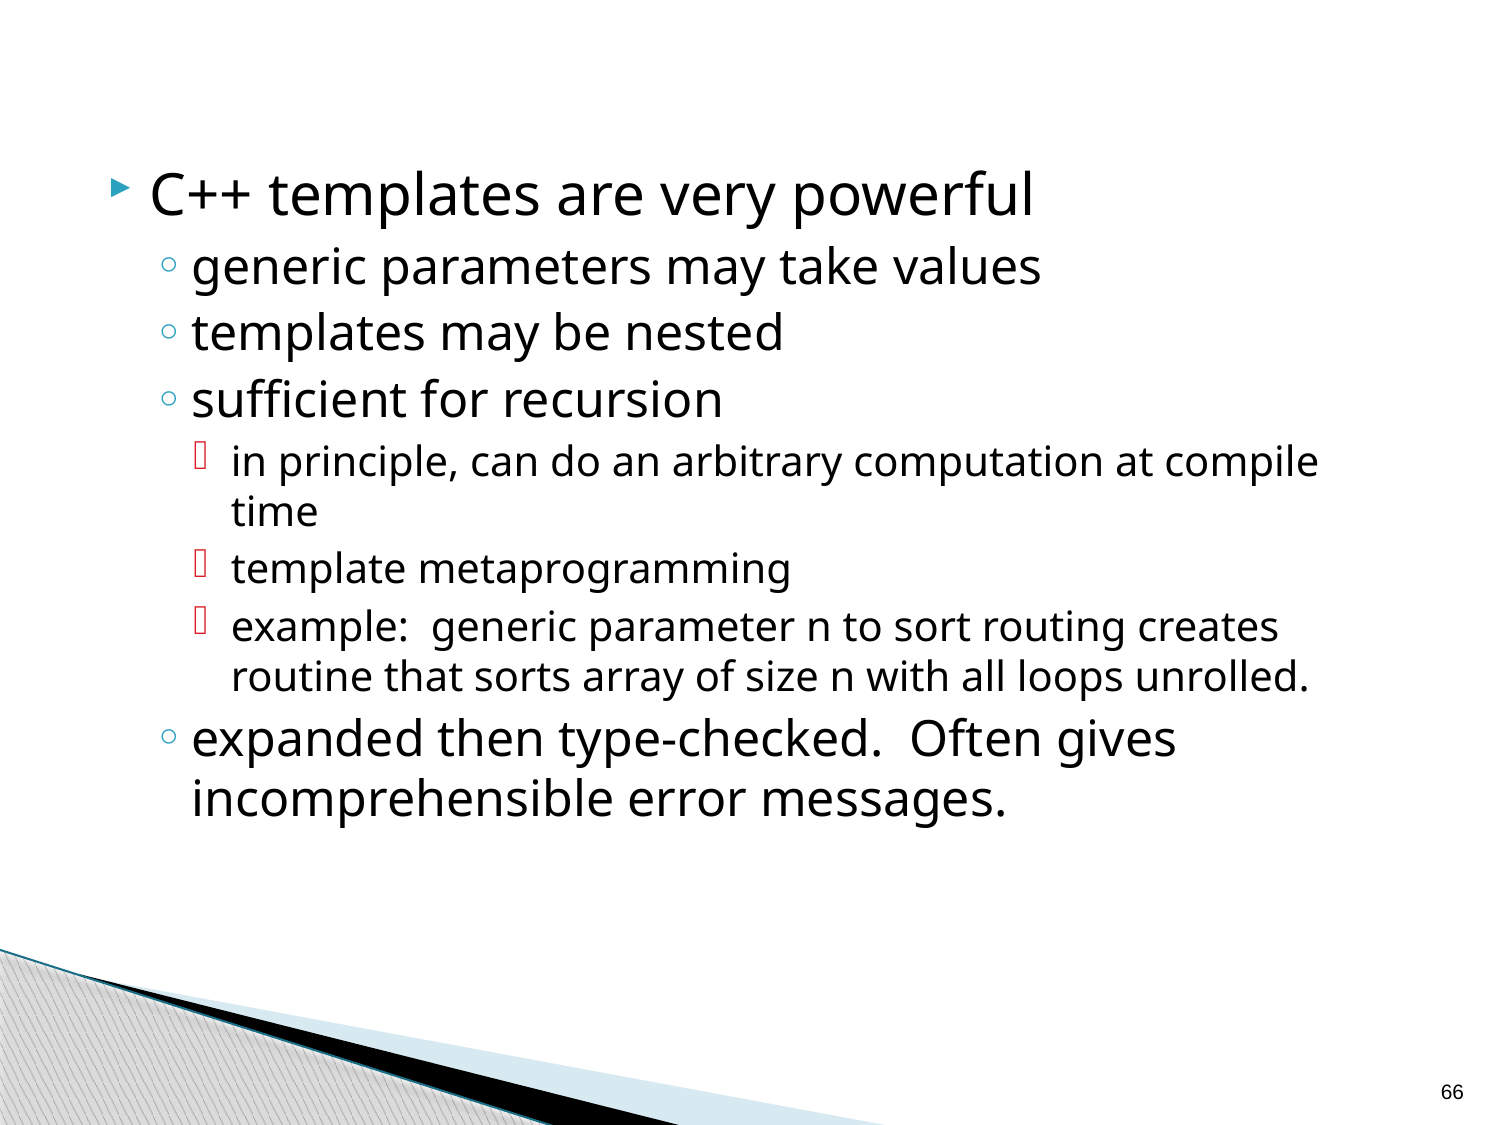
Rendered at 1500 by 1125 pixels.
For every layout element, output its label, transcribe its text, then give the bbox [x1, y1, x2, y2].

slide_number 66 [1418, 1051, 1479, 1112]
list C++ templates are very powerful generic parameters may take values templates may be nested sufficient for recursion in principle, can do an arbitrary computation at compile time template metaprogramming example: generic parameter n to sort routing creates routine that sorts array of size n with all loops unrolled. expanded then type-checked. Often gives incomprehensible error messages. [75, 149, 1425, 1005]
